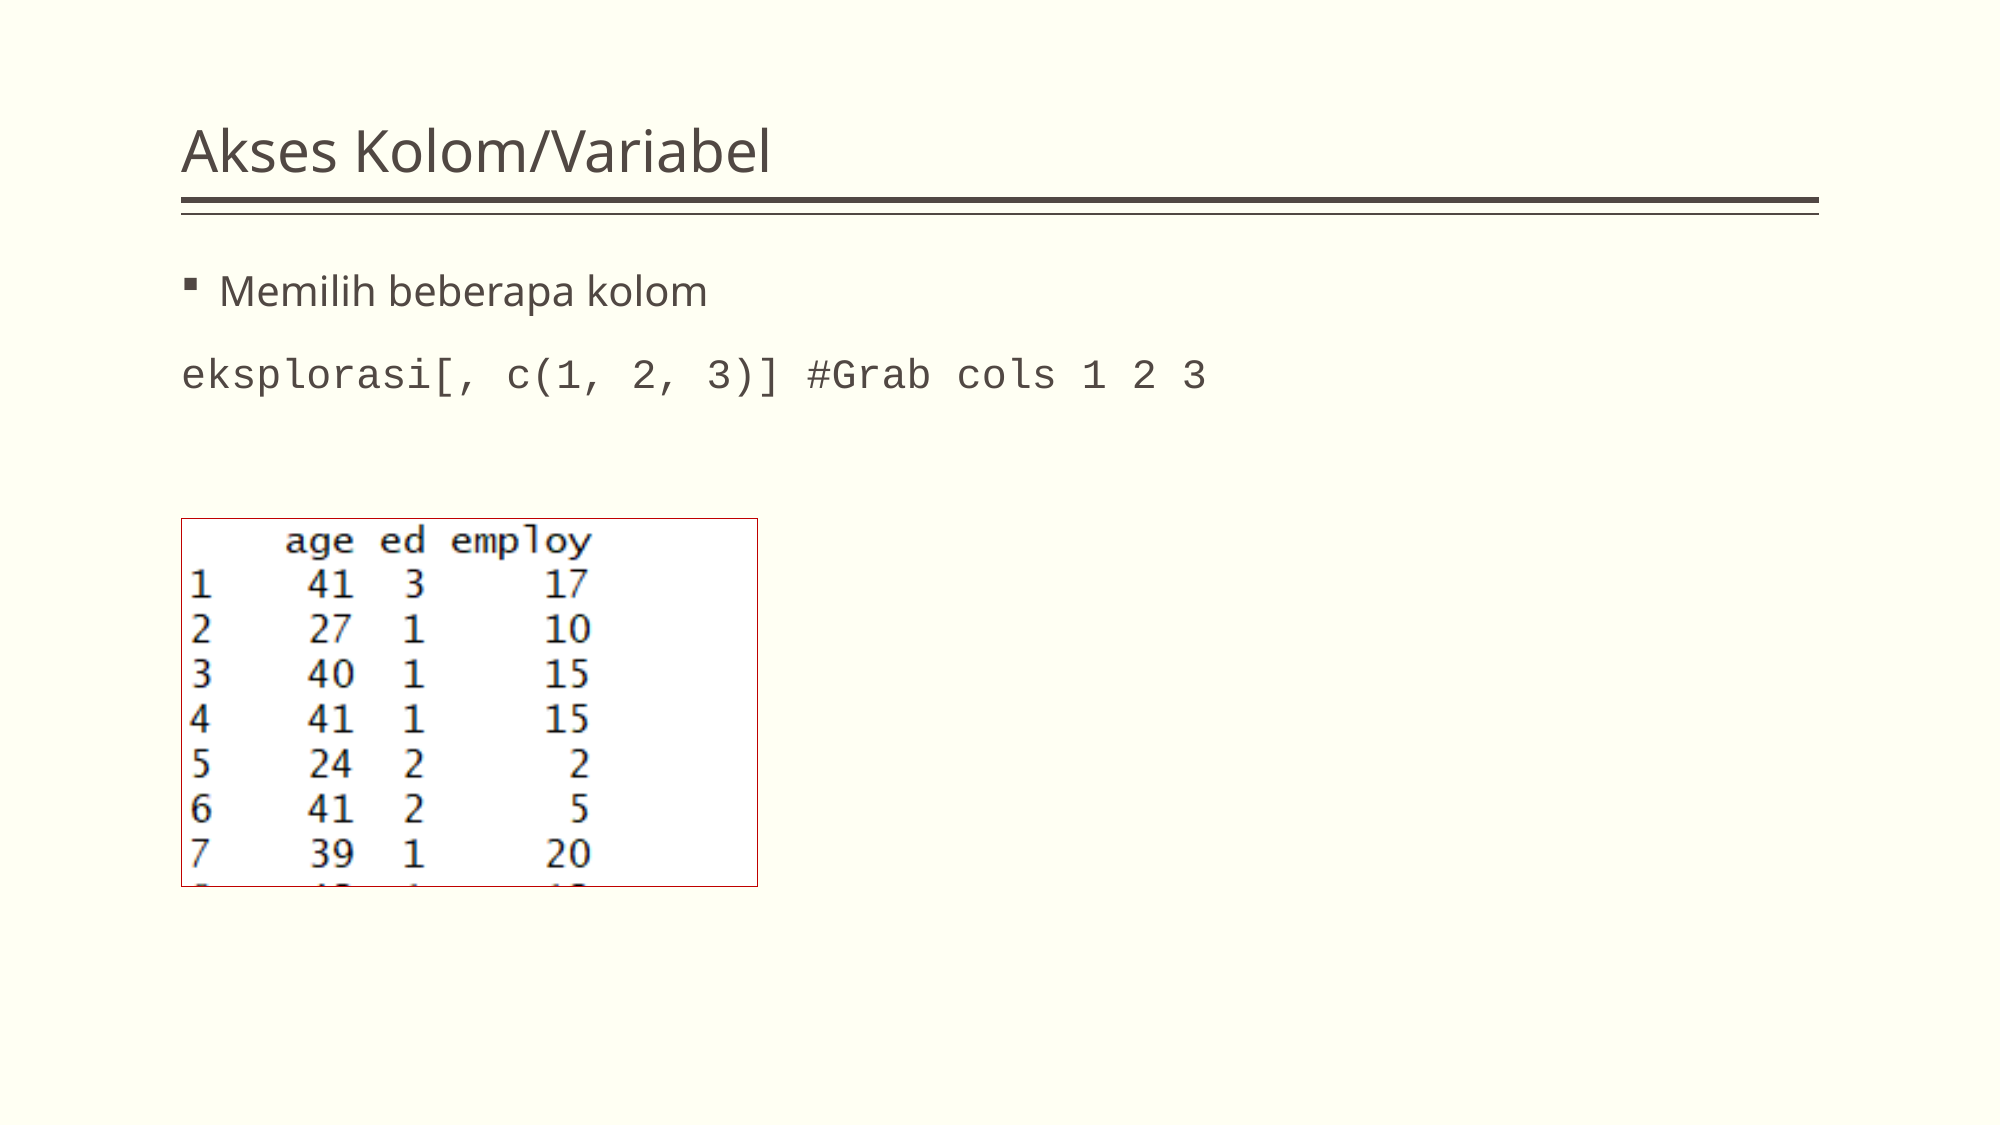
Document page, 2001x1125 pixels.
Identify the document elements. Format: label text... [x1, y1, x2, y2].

picture [181, 518, 759, 887]
list Memilih beberapa kolom eksplorasi[, c(1, 2, 3)] #Grab cols 1 2 3 [181, 262, 1819, 1013]
title Akses Kolom/Variabel [181, 12, 1819, 193]
